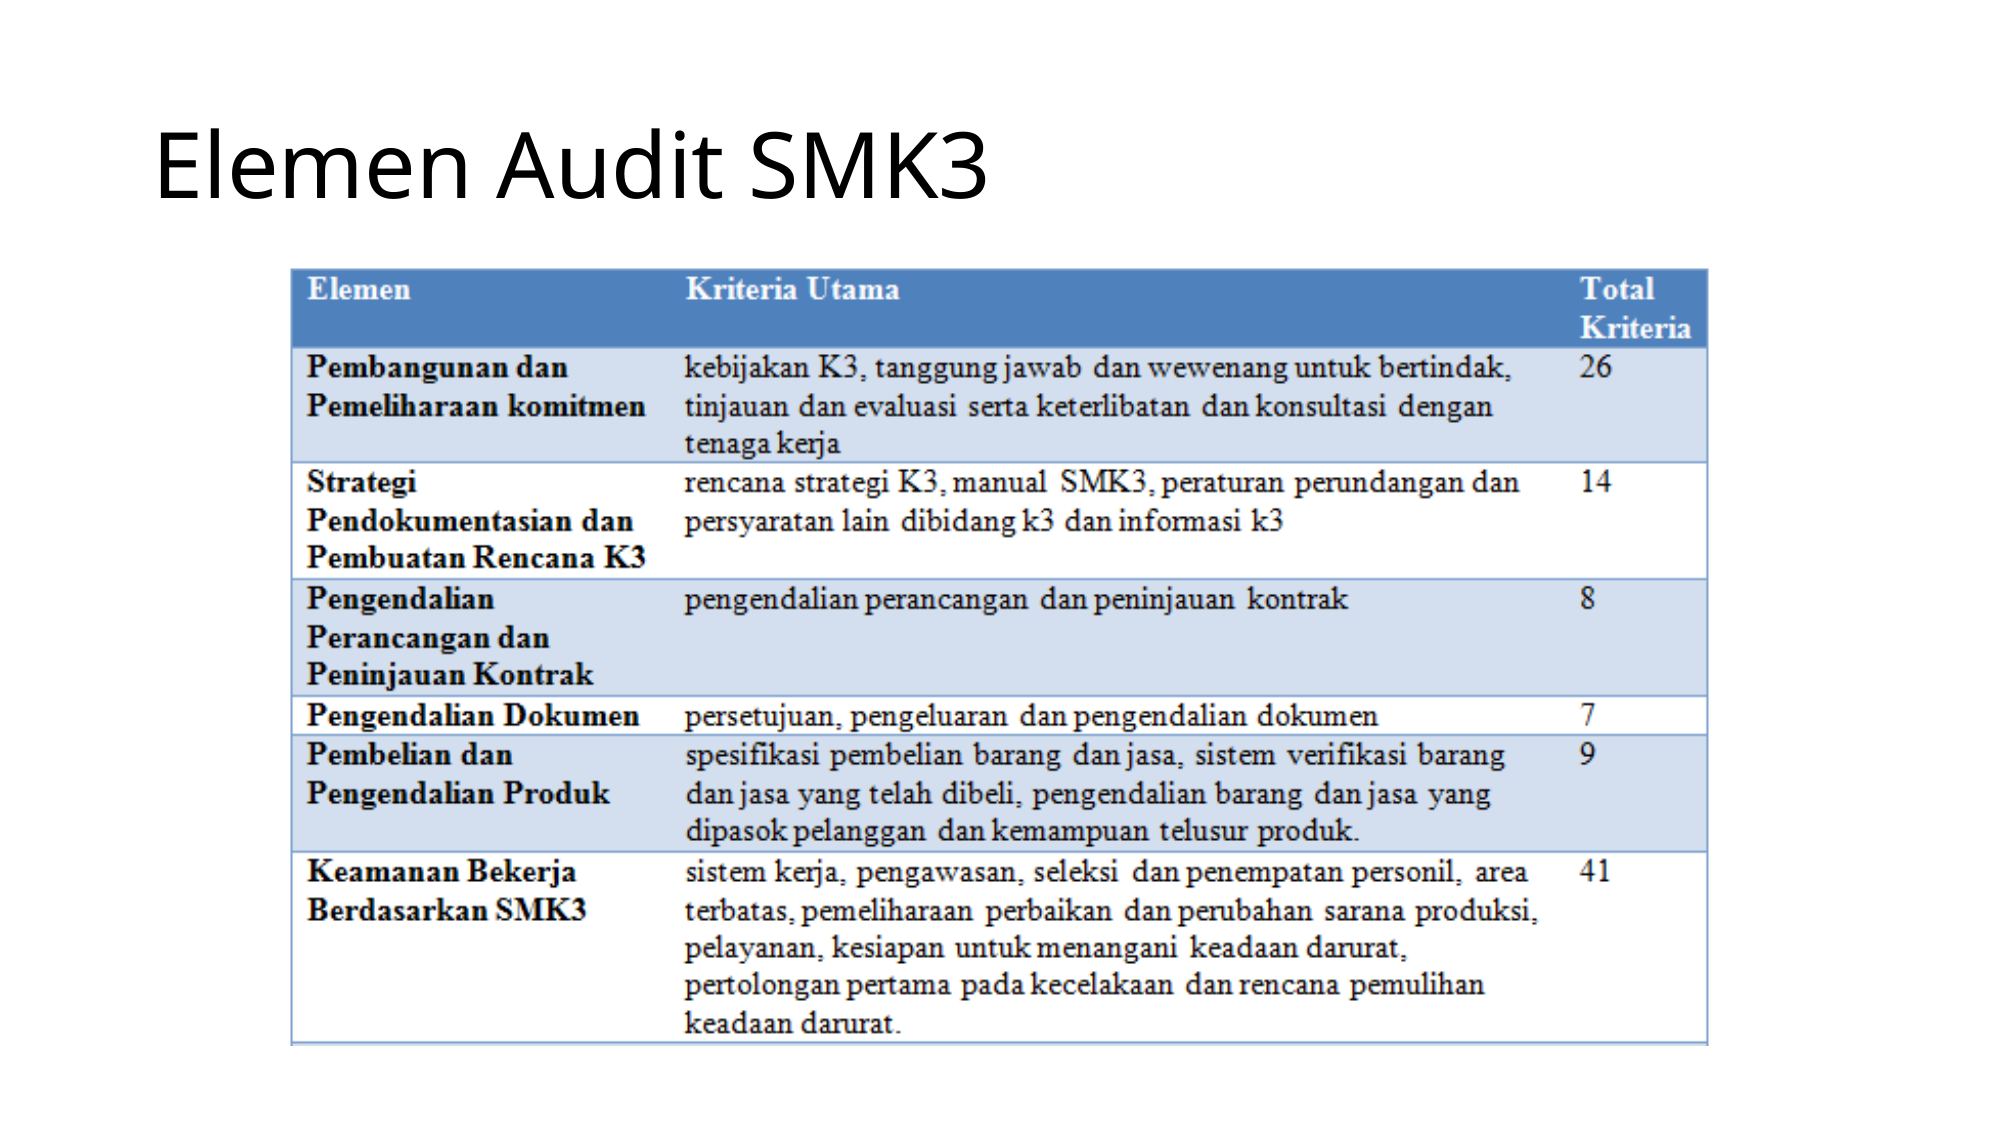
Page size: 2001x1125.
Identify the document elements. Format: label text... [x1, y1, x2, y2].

title Elemen Audit SMK3 [137, 59, 1863, 278]
picture [289, 267, 1711, 1046]
